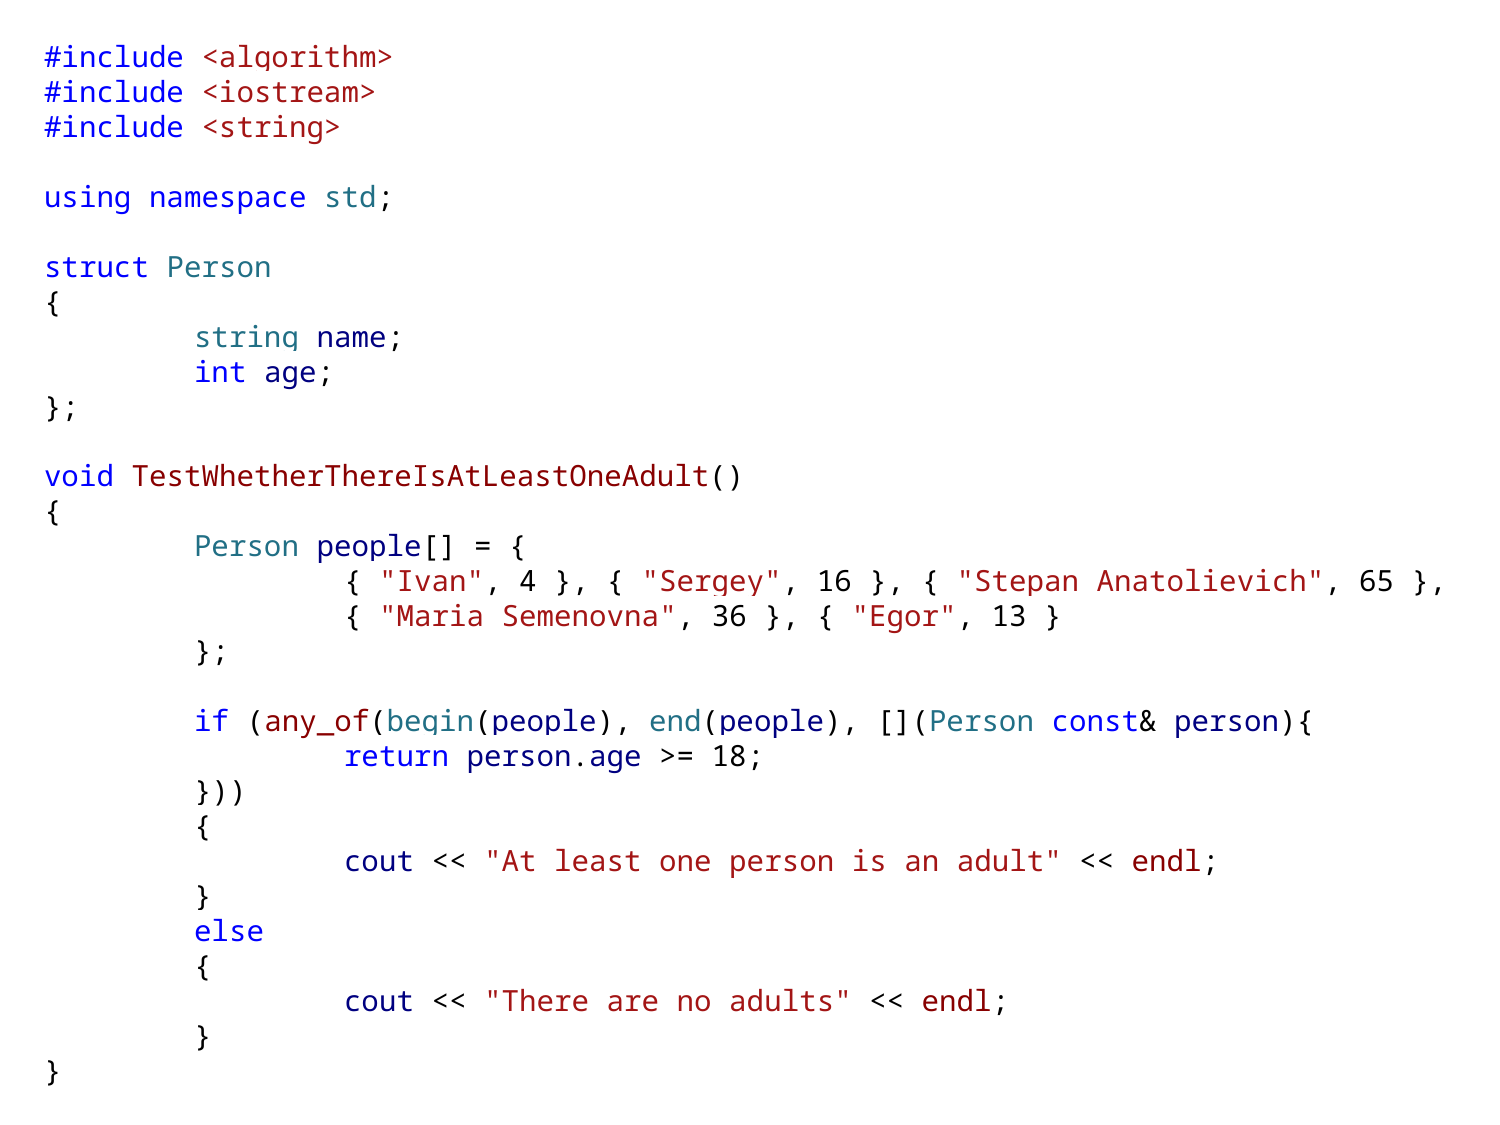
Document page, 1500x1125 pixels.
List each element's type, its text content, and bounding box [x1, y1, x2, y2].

text_box #include <algorithm> #include <iostream> #include <string> using namespace std; struct Person { string name; int age; }; void TestWhetherThereIsAtLeastOneAdult() { Person people[] = { { "Ivan", 4 }, { "Sergey", 16 }, { "Stepan Anatolievich", 65 }, { "Maria Semenovna", 36 }, { "Egor", 13 } }; if (any_of(begin(people), end(people), [](Person const& person){ return person.age >= 18; })) { cout << "At least one person is an adult" << endl; } else { cout << "There are no adults" << endl; } } [29, 30, 1477, 1095]
